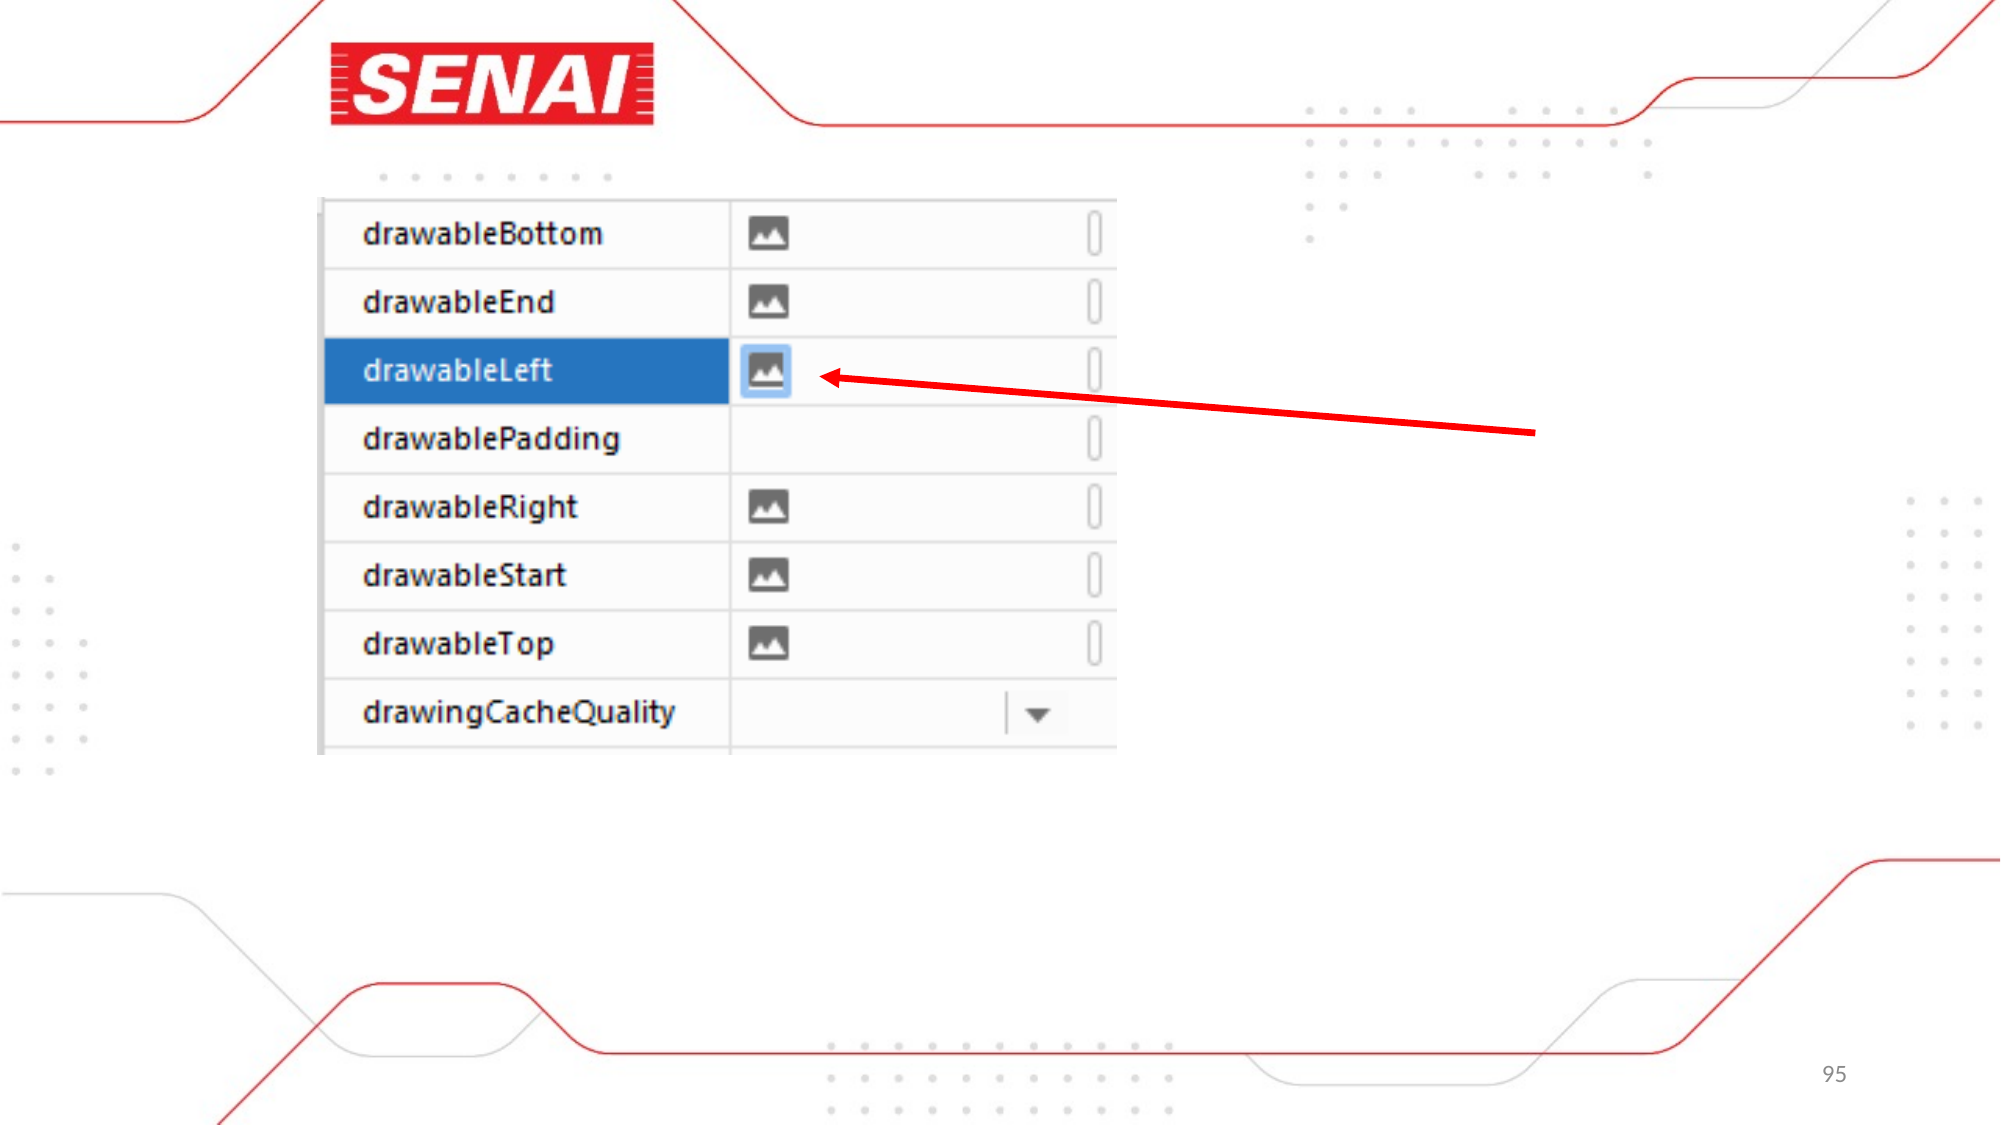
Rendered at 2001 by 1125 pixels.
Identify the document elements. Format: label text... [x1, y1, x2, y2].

picture [0, 0, 2001, 1125]
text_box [819, 376, 1536, 433]
slide_number 95 [1412, 1042, 1863, 1103]
